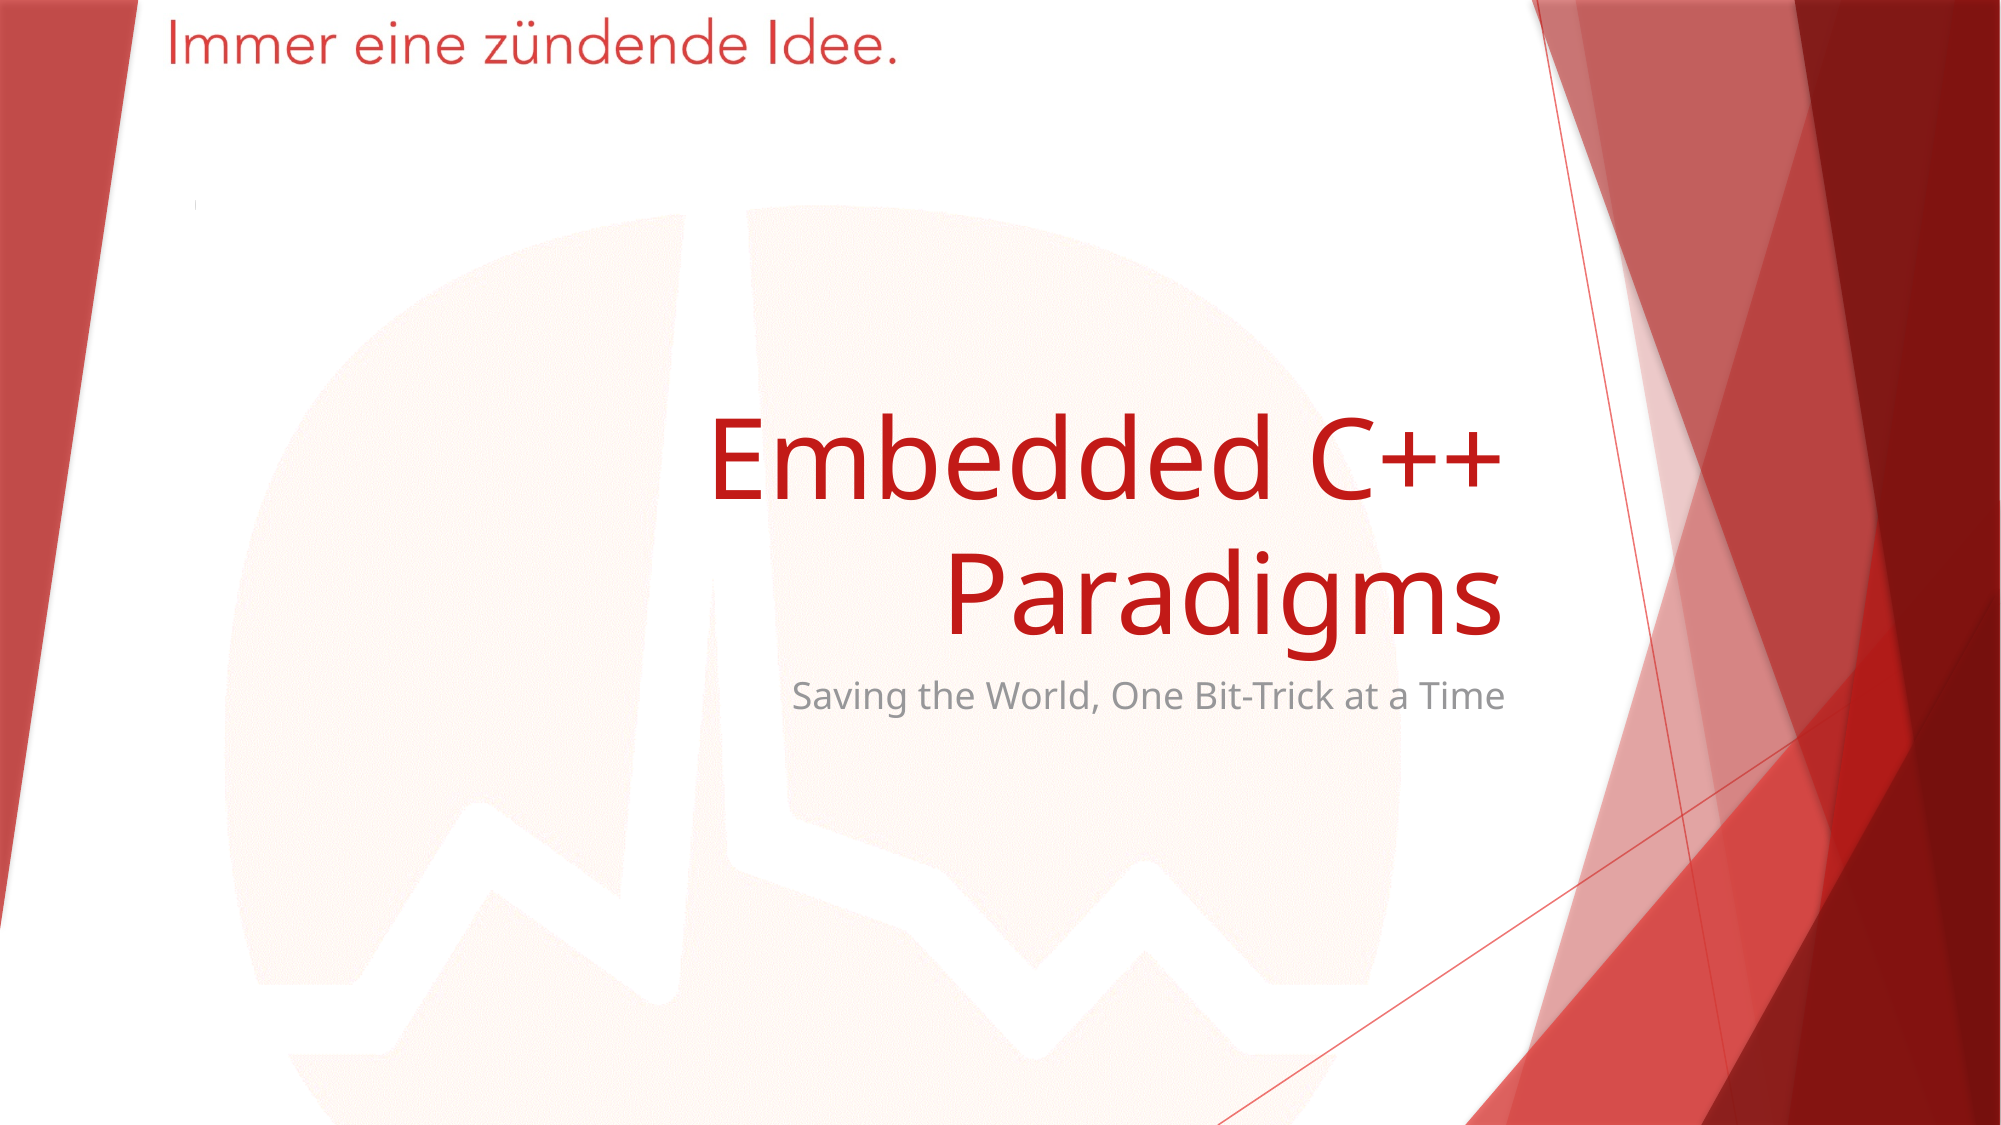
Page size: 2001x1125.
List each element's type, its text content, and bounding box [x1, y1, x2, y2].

picture [163, 13, 902, 71]
picture [195, 191, 1447, 1125]
picture [1221, 974, 1447, 1125]
title Embedded C++ Paradigms [247, 394, 1522, 664]
subtitle Saving the World, One Bit-Trick at a Time [247, 664, 1522, 845]
